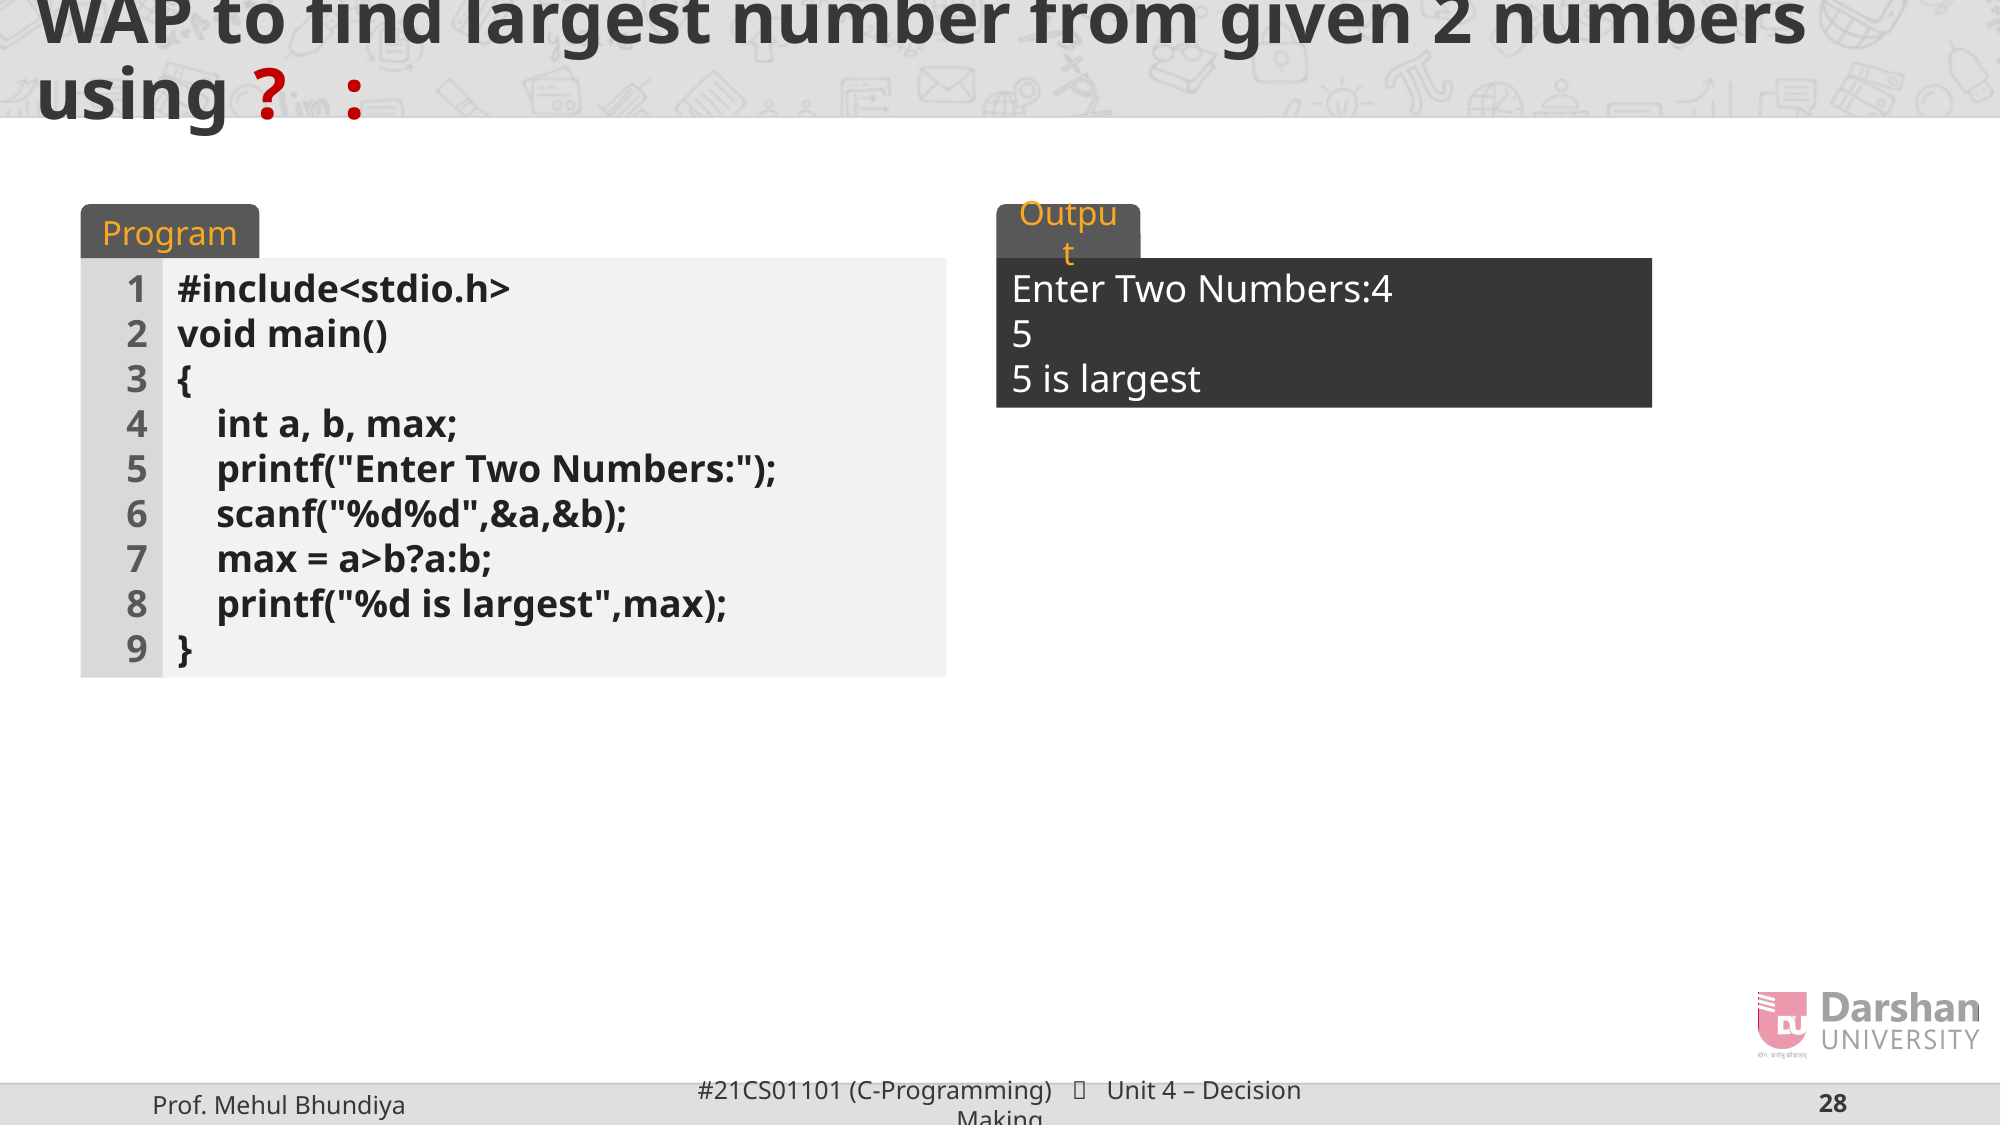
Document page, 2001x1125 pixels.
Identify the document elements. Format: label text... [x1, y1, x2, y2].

text_box Enter Two Numbers:4 5 5 is largest [996, 258, 1653, 408]
text_box 1 2 3 4 5 6 7 8 9 [80, 260, 163, 678]
text_box Program [79, 203, 261, 260]
text_box Output [995, 203, 1142, 260]
text_box #include<stdio.h> void main() { int a, b, max; printf("Enter Two Numbers:"); scanf("%d%d",&a,&b); max = a>b?a:b; printf("%d is largest",max); } [163, 258, 947, 678]
title WAP to find largest number from given 2 numbers using ? : [0, 0, 2000, 117]
